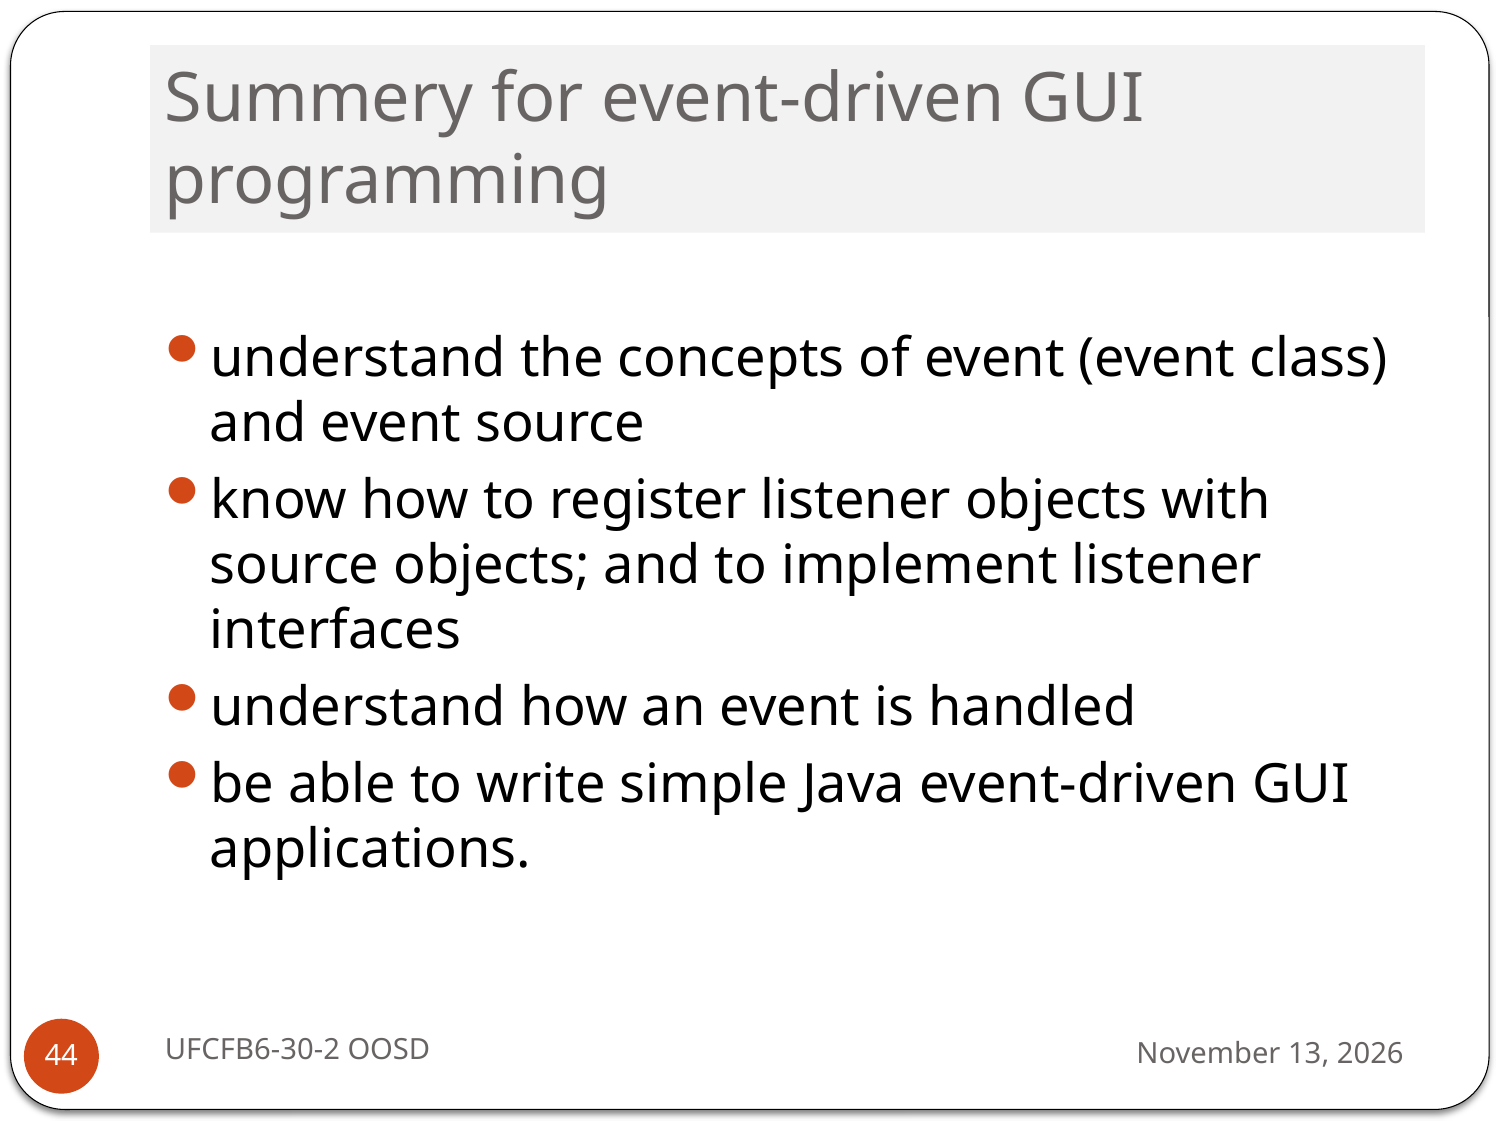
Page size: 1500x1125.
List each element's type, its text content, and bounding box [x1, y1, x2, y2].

slide_number 44 [23, 1018, 99, 1094]
title Summery for event-driven GUI programming [150, 45, 1425, 233]
footer UFCFB6-30-2 OOSD [150, 1012, 800, 1088]
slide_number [1012, 1015, 1419, 1094]
list understand the concepts of event (event class) and event source know how to register listener objects with source objects; and to implement listener interfaces understand how an event is handled be able to write simple Java event-driven GUI applications. [150, 237, 1425, 988]
